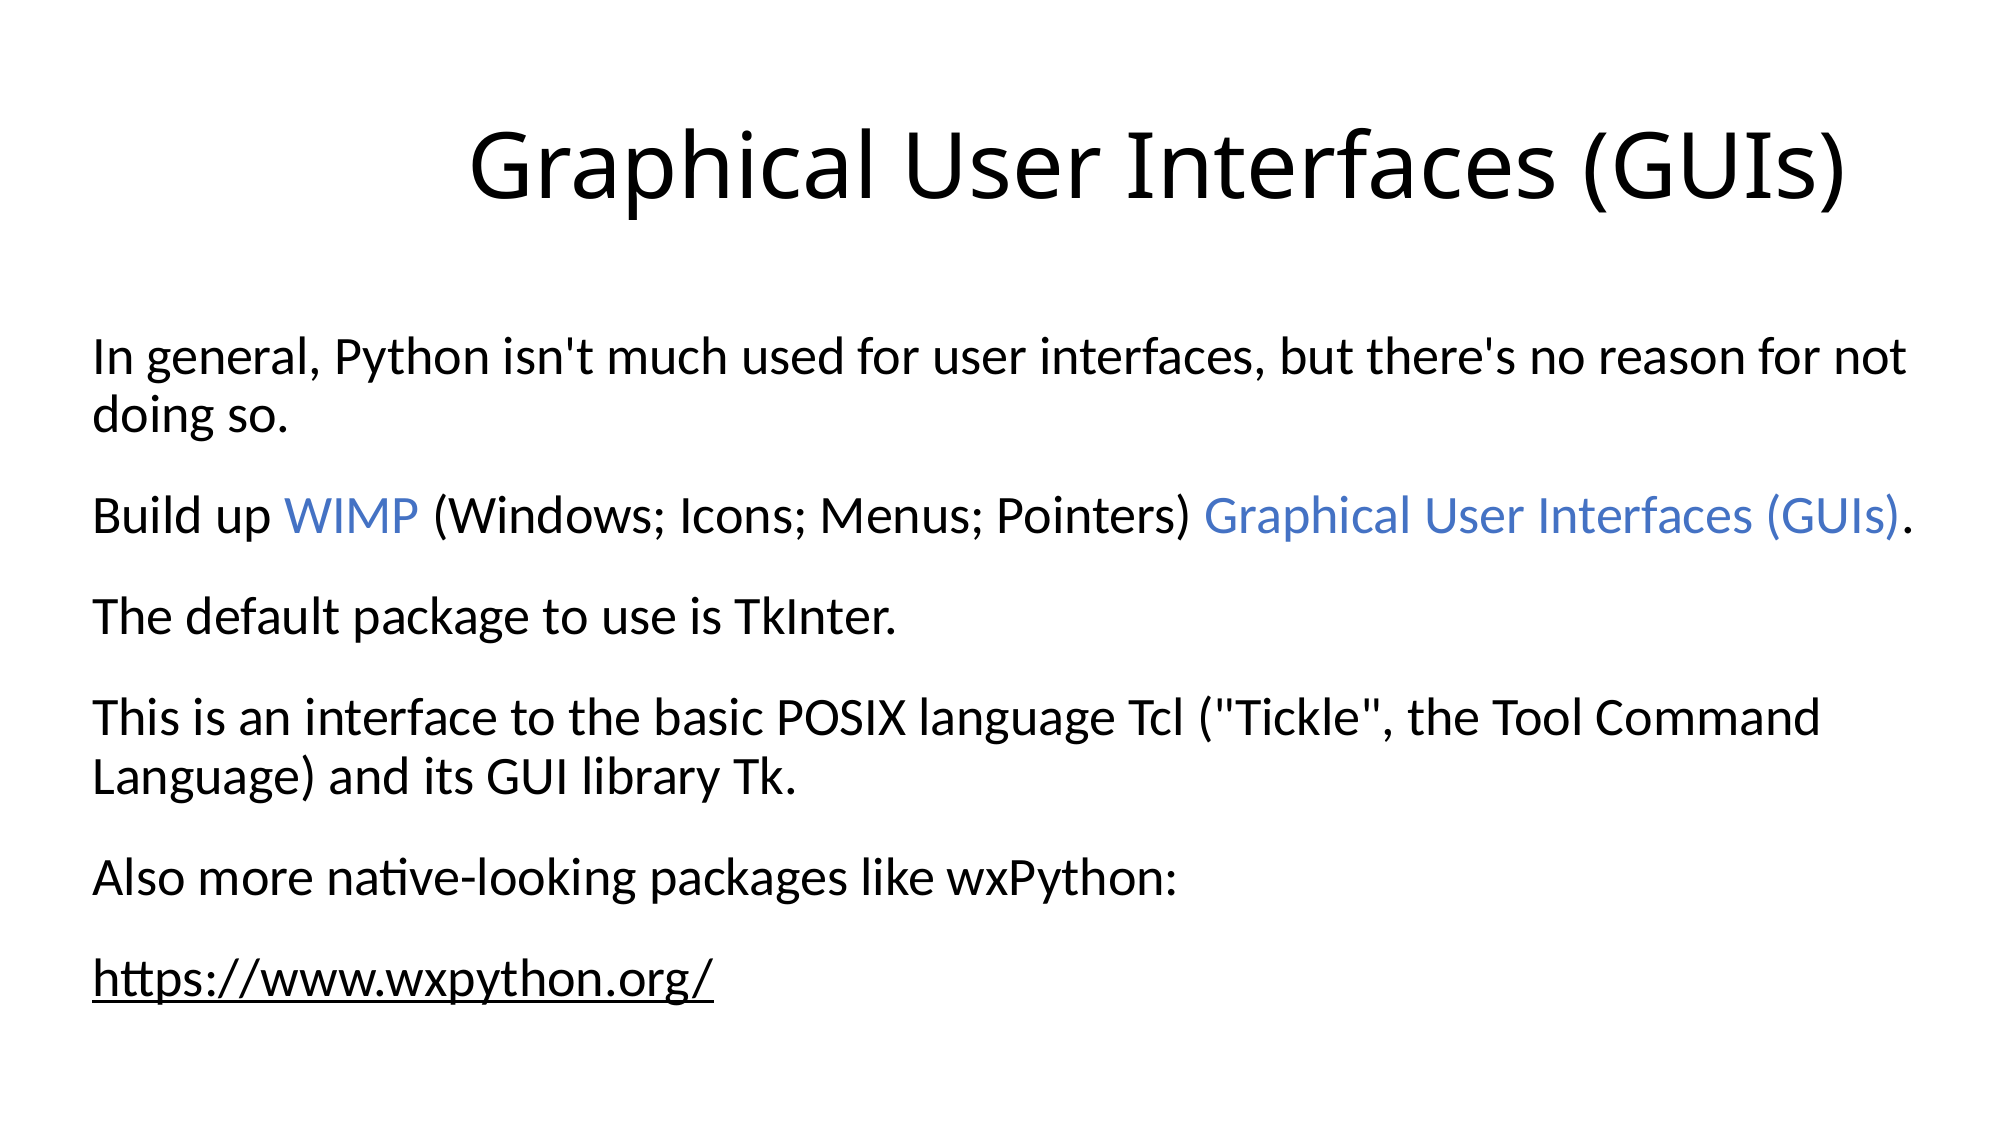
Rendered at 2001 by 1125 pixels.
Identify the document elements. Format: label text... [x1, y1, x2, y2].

title Graphical User Interfaces (GUIs) [137, 59, 1863, 278]
list In general, Python isn't much used for user interfaces, but there's no reason for not doing so. Build up WIMP (Windows; Icons; Menus; Pointers) Graphical User Interfaces (GUIs). The default package to use is TkInter. This is an interface to the basic POSIX language Tcl ("Tickle", the Tool Command Language) and its GUI library Tk. Also more native-looking packages like wxPython: https://www.wxpython.org/ [77, 320, 1960, 1034]
